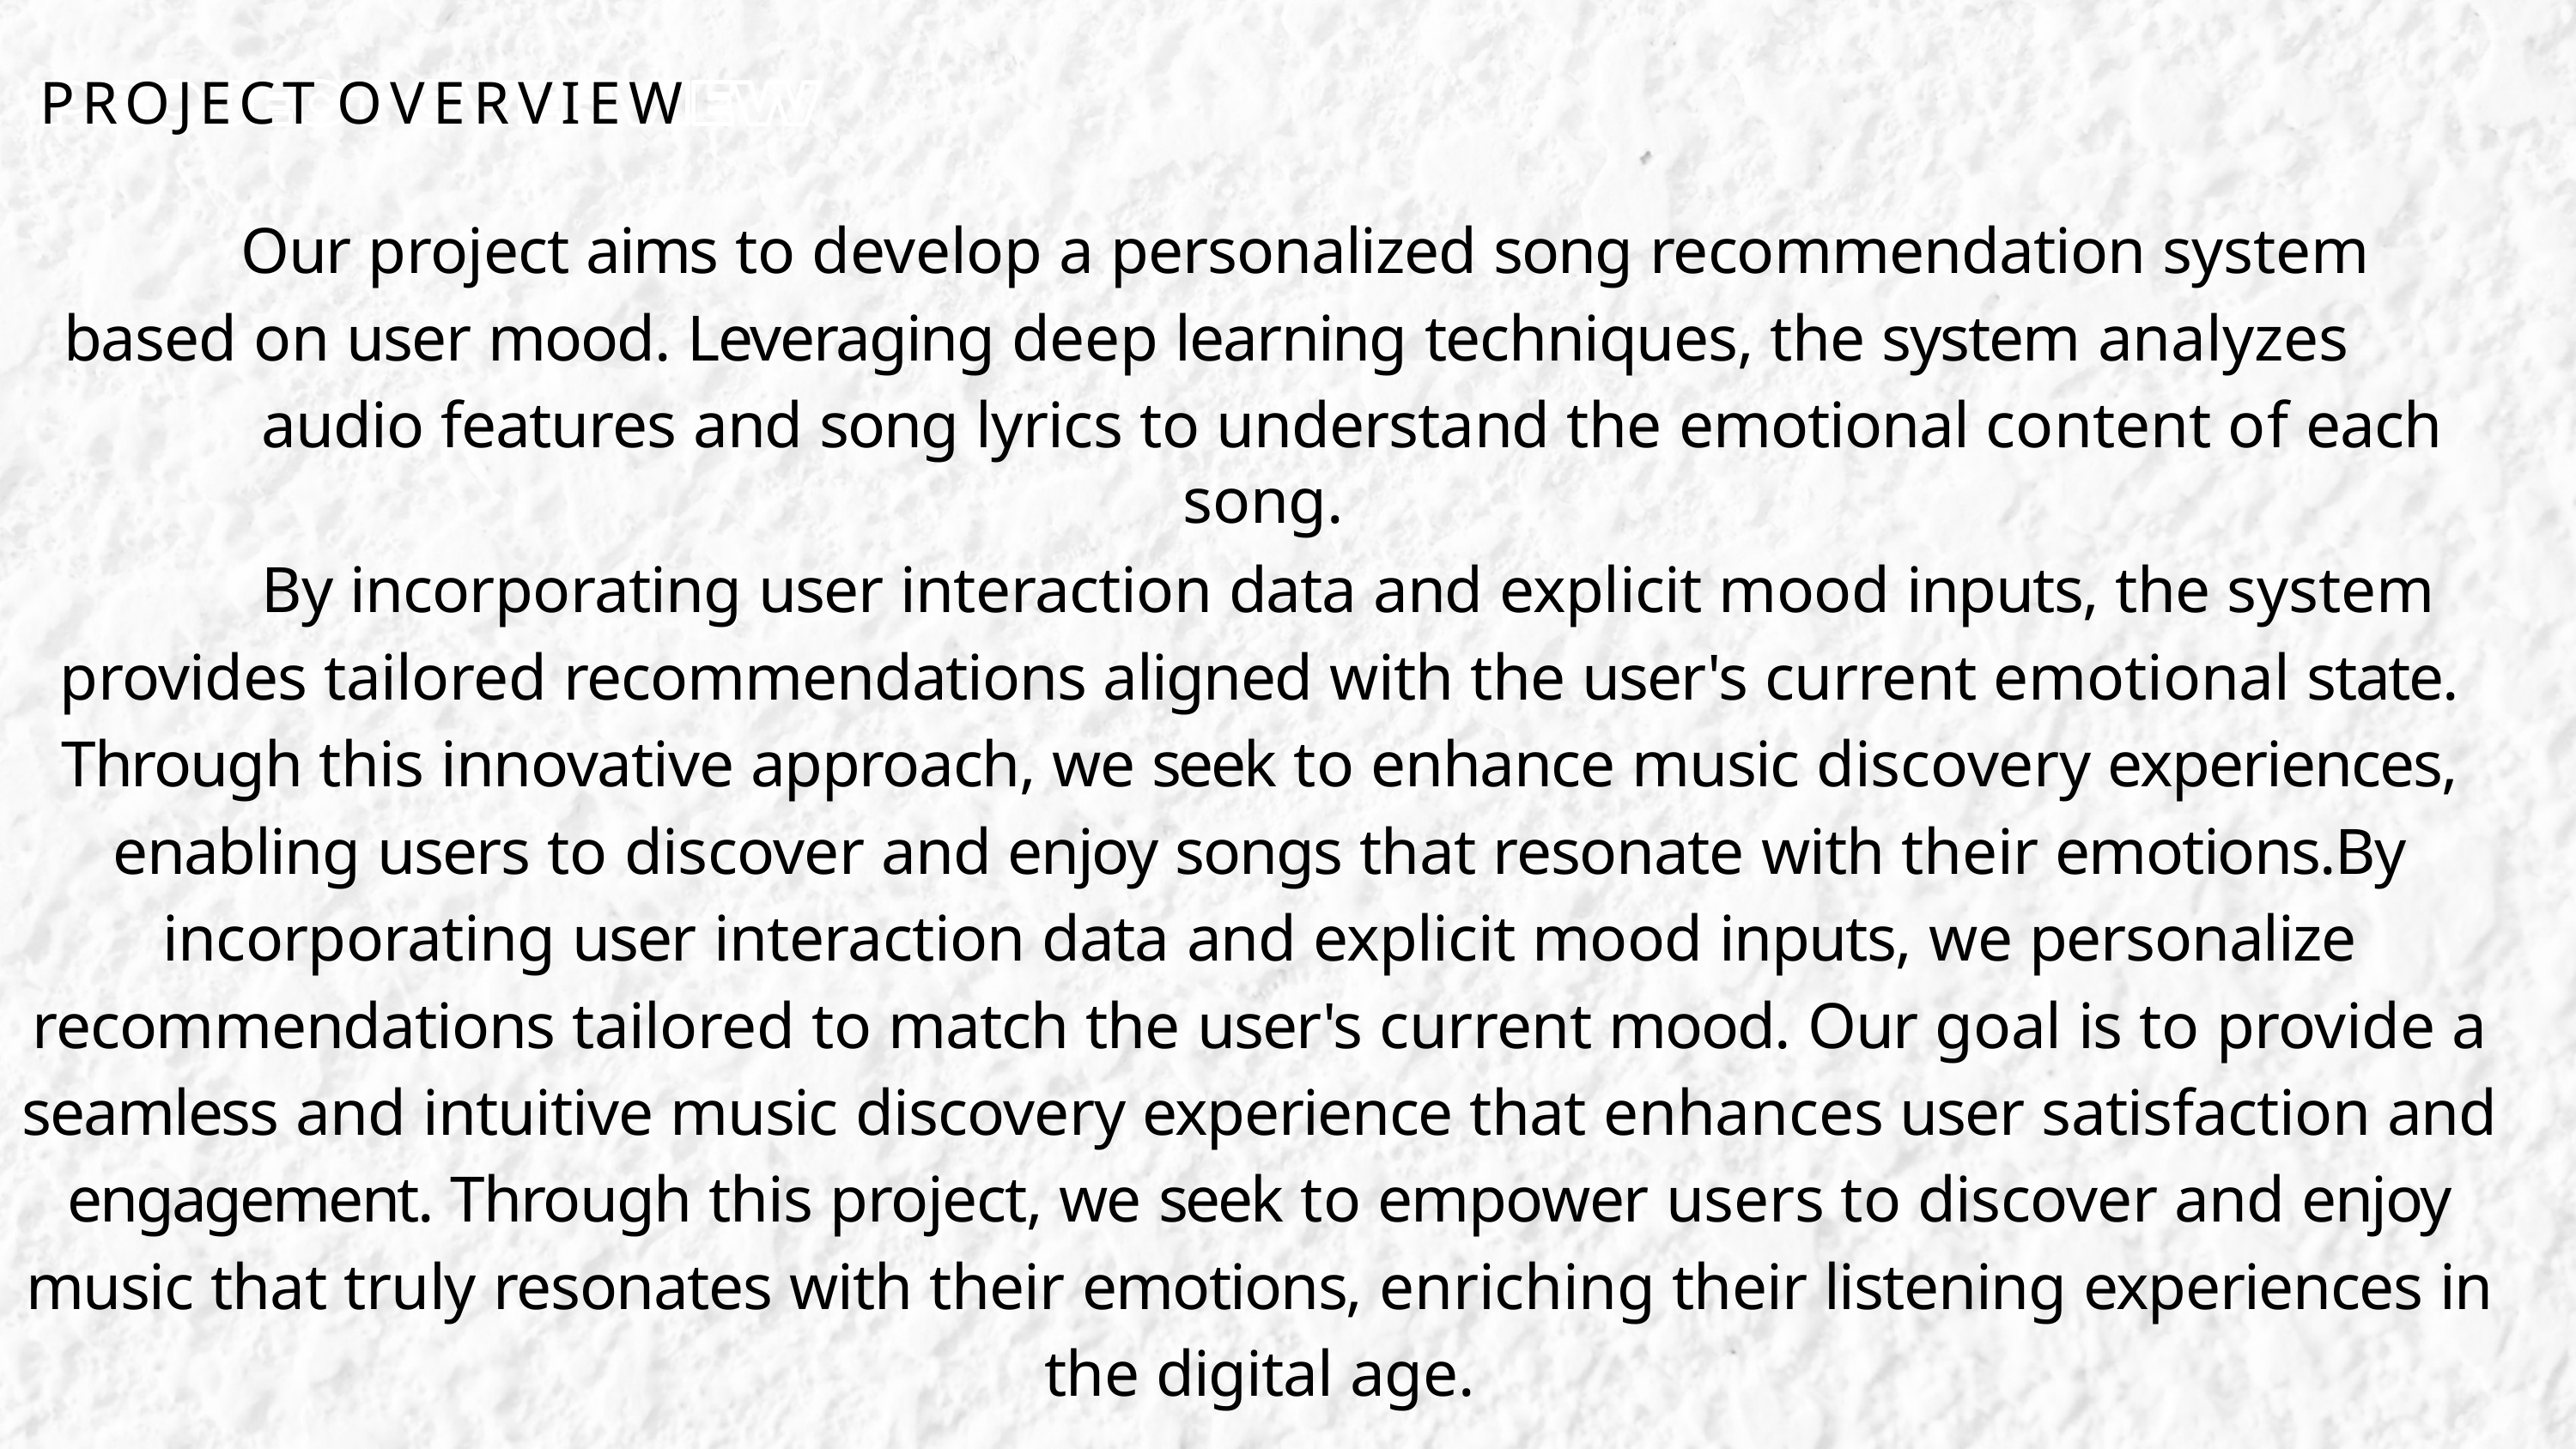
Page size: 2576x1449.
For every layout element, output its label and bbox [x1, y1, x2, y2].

text_box [0, 0, 2576, 1449]
